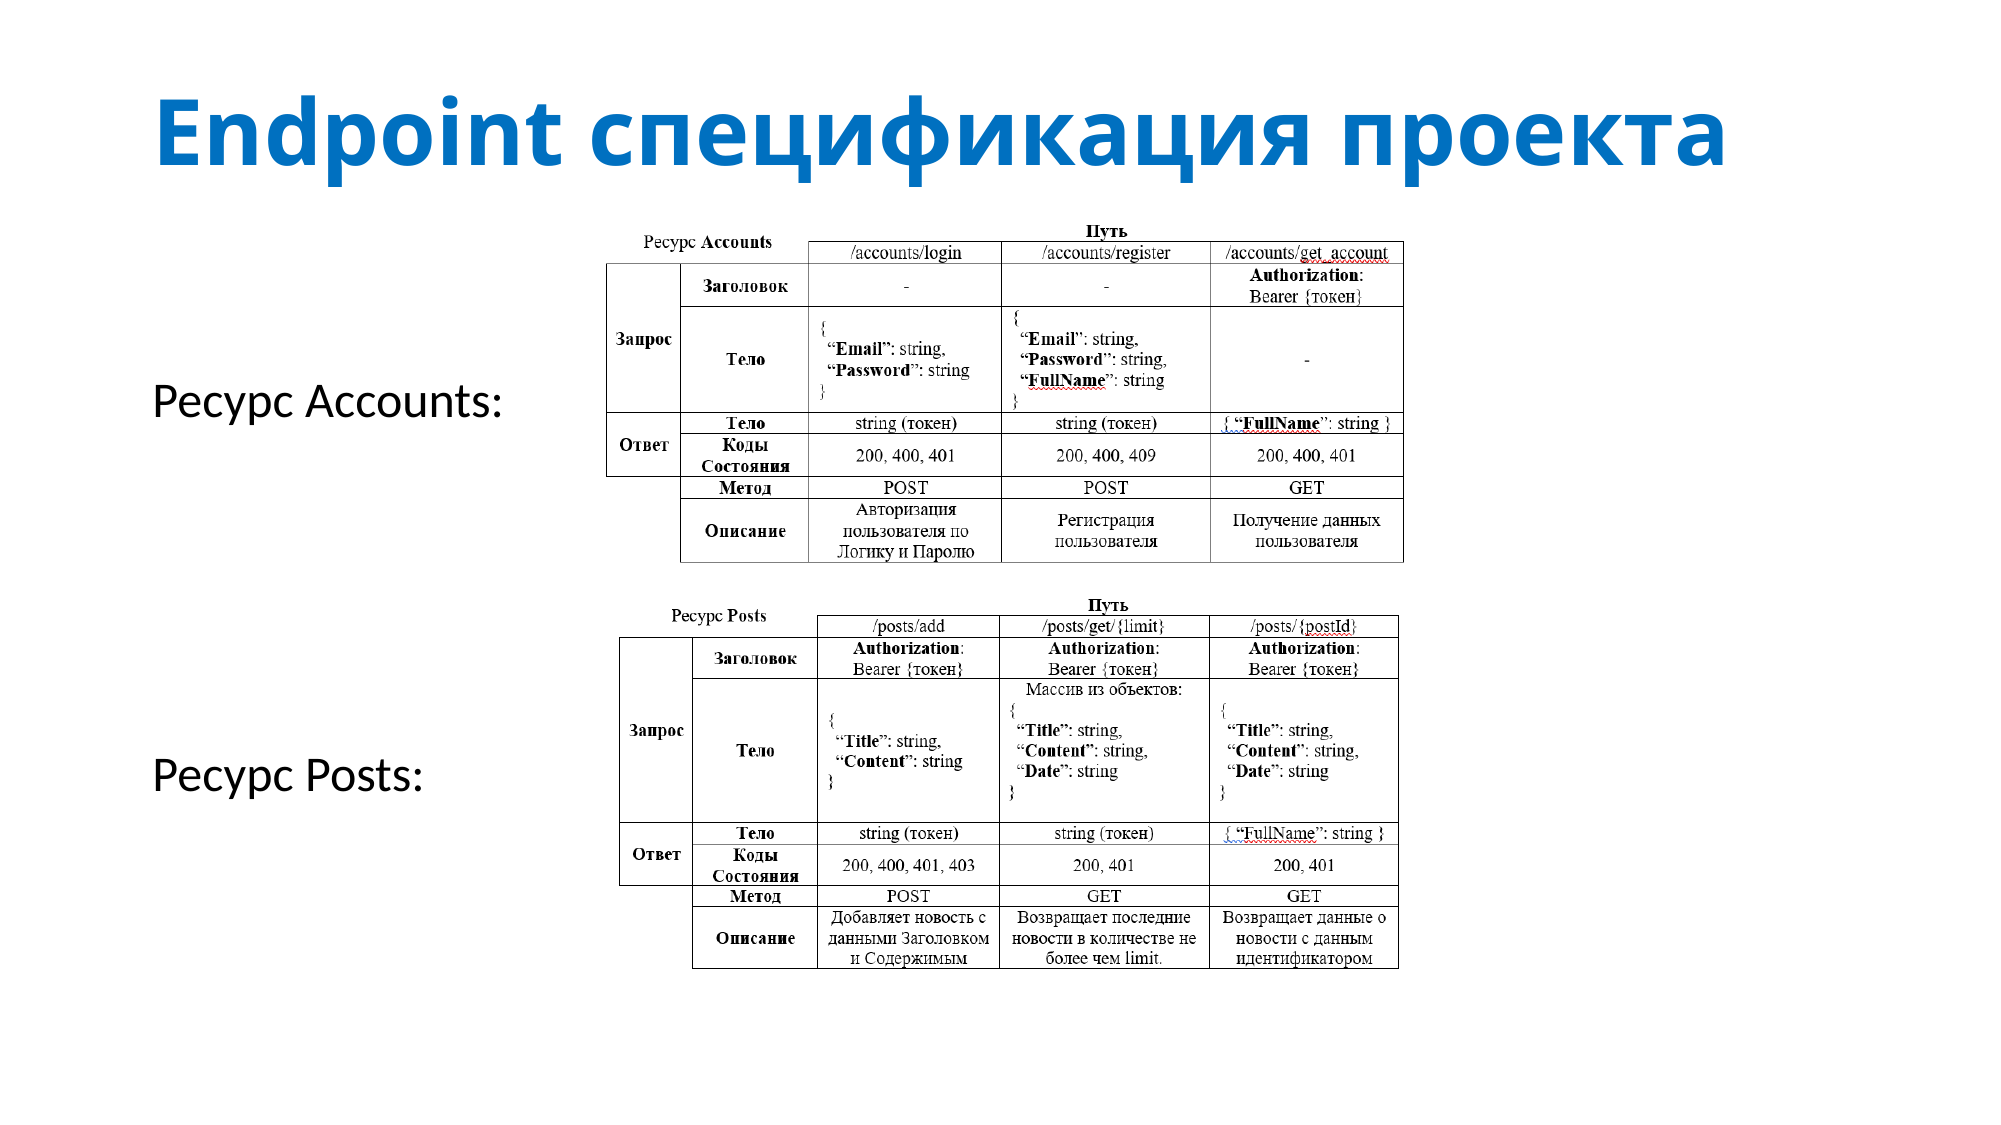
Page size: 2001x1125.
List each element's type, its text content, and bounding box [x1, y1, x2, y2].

picture [593, 211, 1417, 567]
title Endpoint спецификация проекта [137, 59, 1863, 211]
picture [593, 592, 1417, 988]
list Ресурс Accounts: Ресурс Posts: [137, 211, 1863, 1014]
